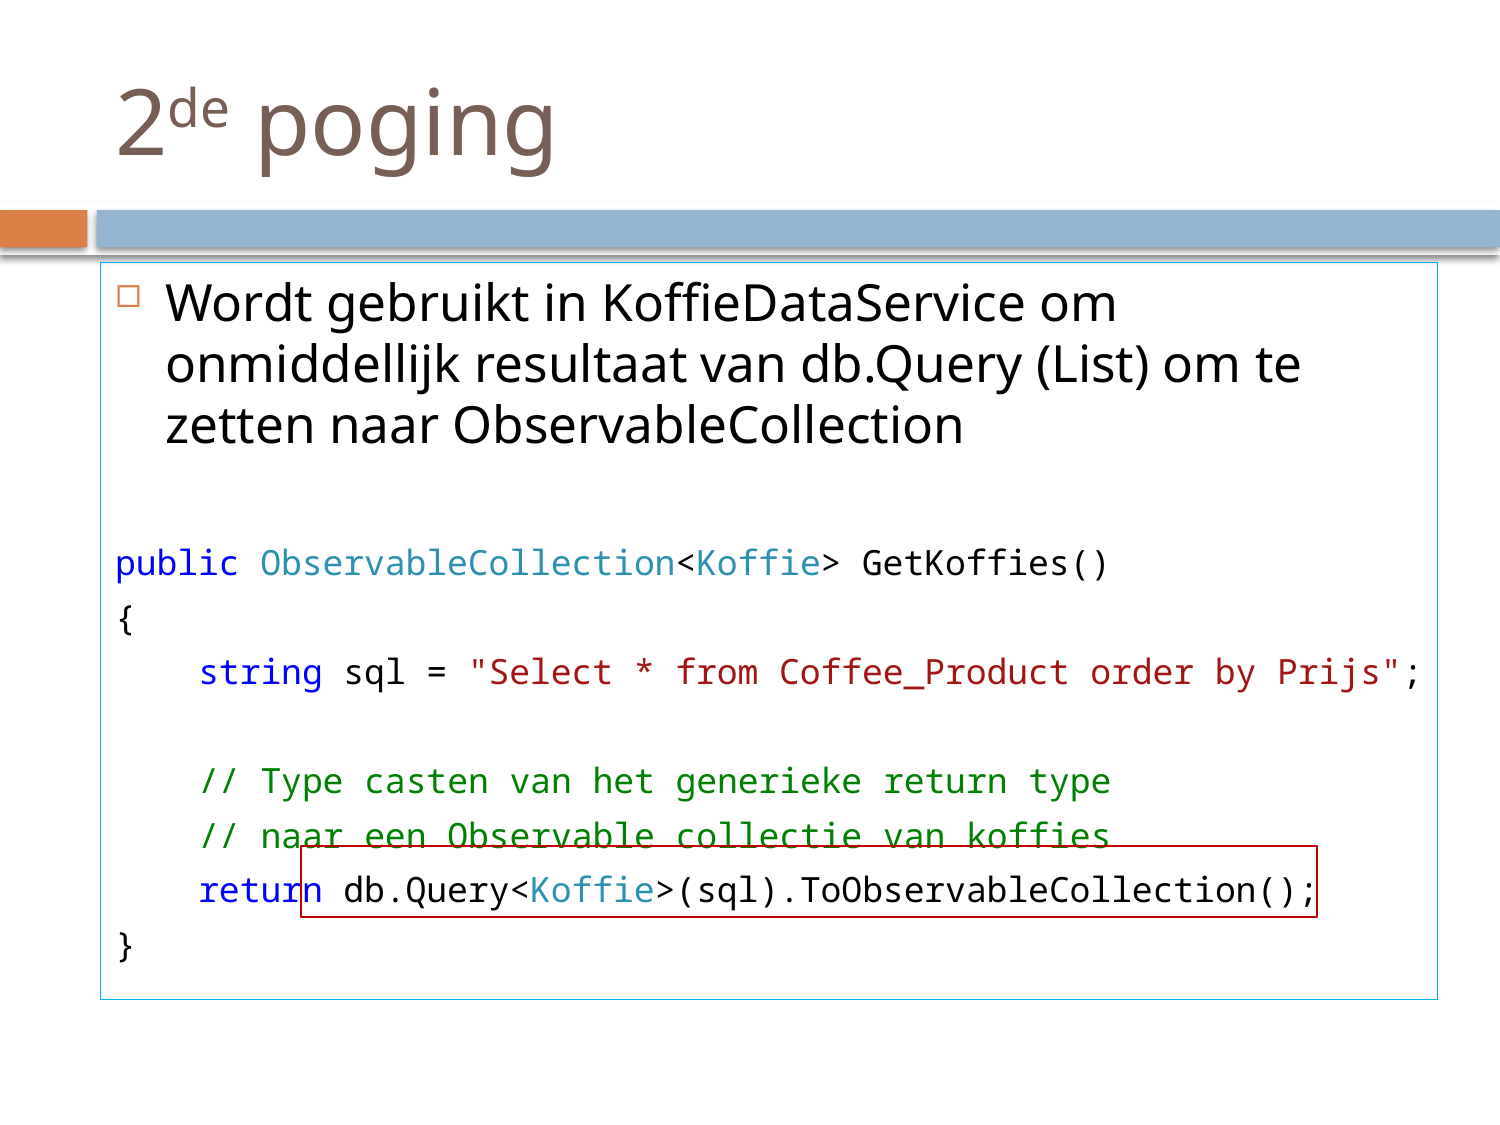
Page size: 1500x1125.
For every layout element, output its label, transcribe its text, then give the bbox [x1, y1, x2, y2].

text_box [299, 844, 1318, 918]
title 2de poging [100, 37, 1438, 200]
list Wordt gebruikt in KoffieDataService om onmiddellijk resultaat van db.Query (List) om te zetten naar ObservableCollection public ObservableCollection<Koffie> GetKoffies() { string sql = "Select * from Coffee_Product order by Prijs"; // Type casten van het generieke return type // naar een Observable collectie van koffies return db.Query<Koffie>(sql).ToObservableCollection(); } [100, 262, 1438, 1000]
